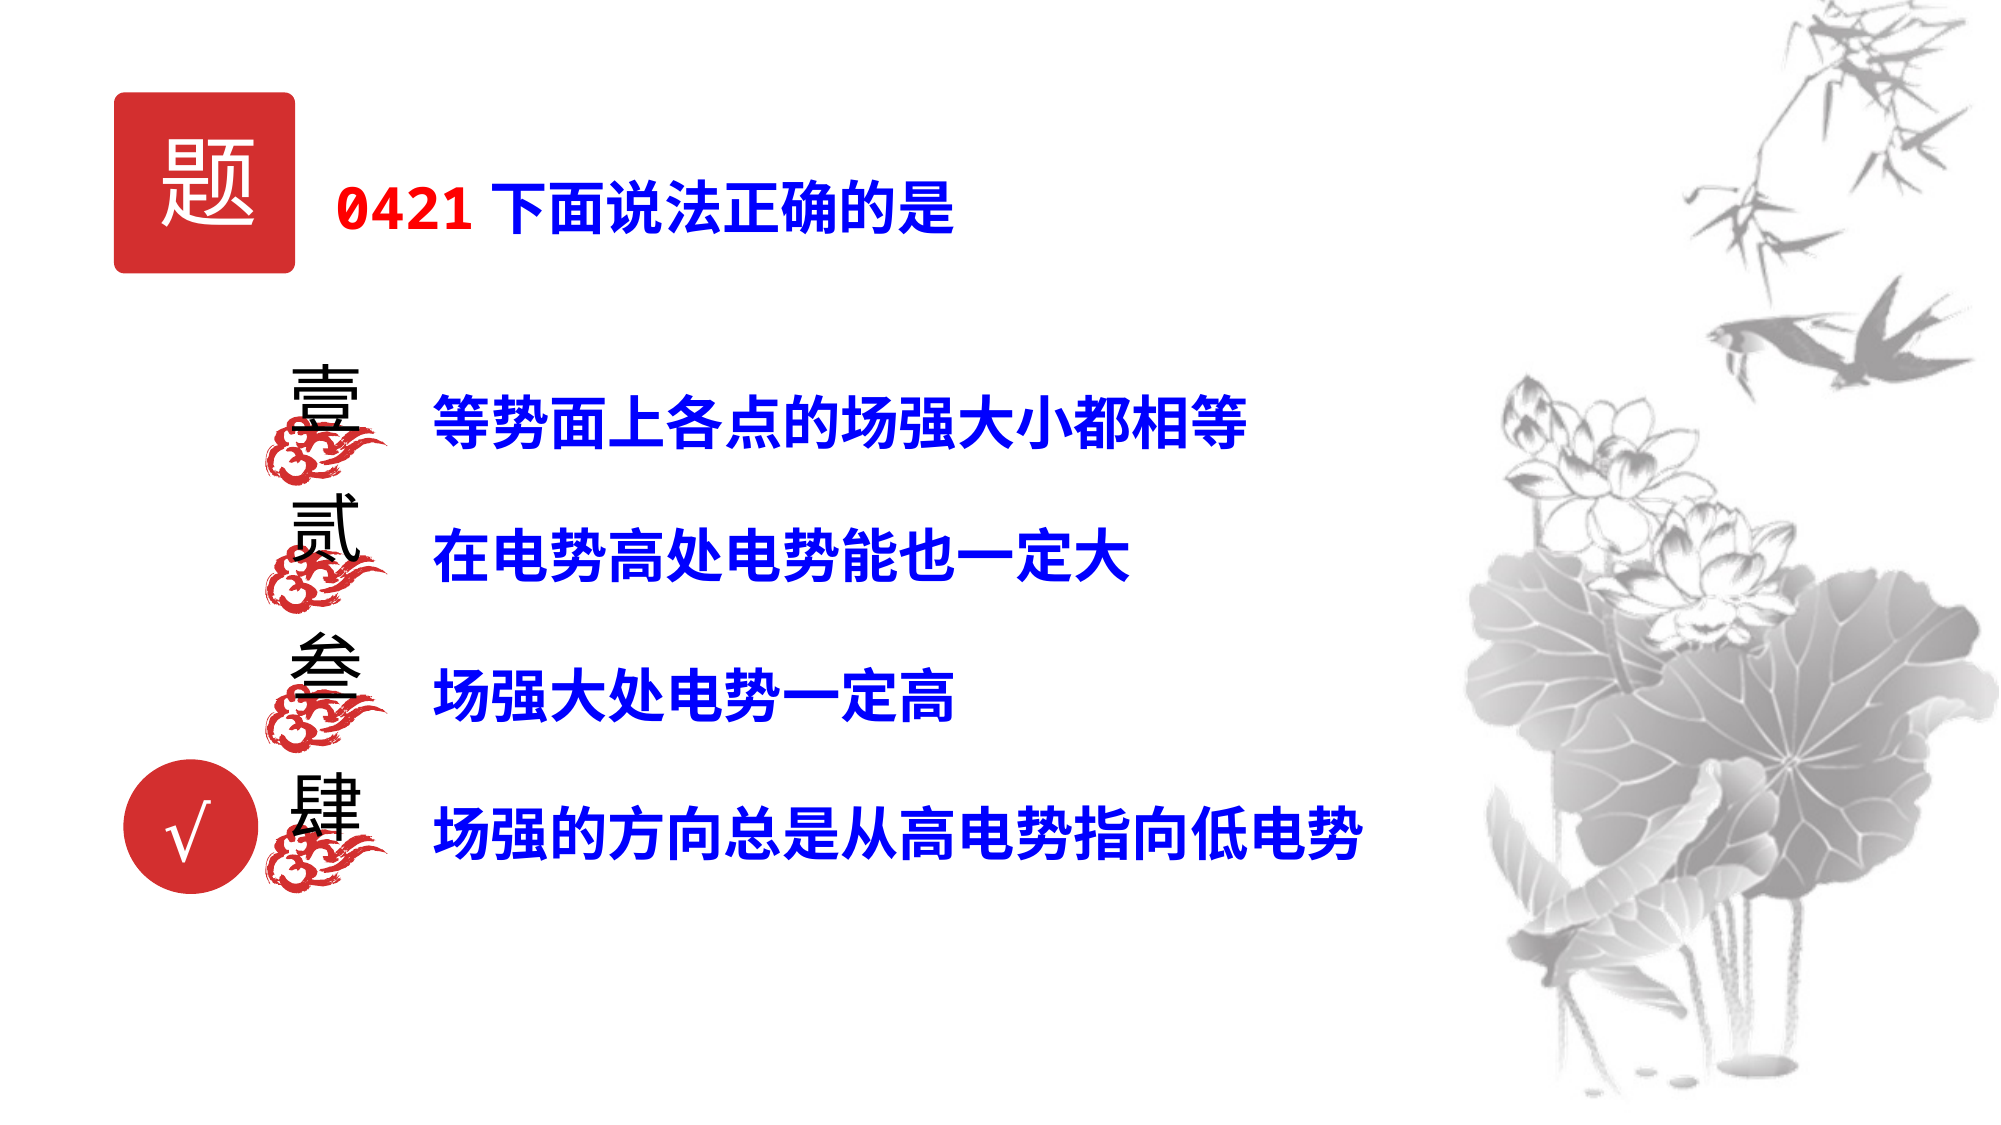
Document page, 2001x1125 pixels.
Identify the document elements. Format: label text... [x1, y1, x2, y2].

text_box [265, 473, 1542, 615]
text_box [265, 753, 1518, 895]
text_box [265, 345, 1470, 473]
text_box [265, 612, 1500, 753]
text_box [114, 92, 296, 274]
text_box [123, 759, 259, 894]
picture [1446, 0, 1999, 1125]
text_box 0421下面说法正确的是 [320, 128, 1659, 249]
